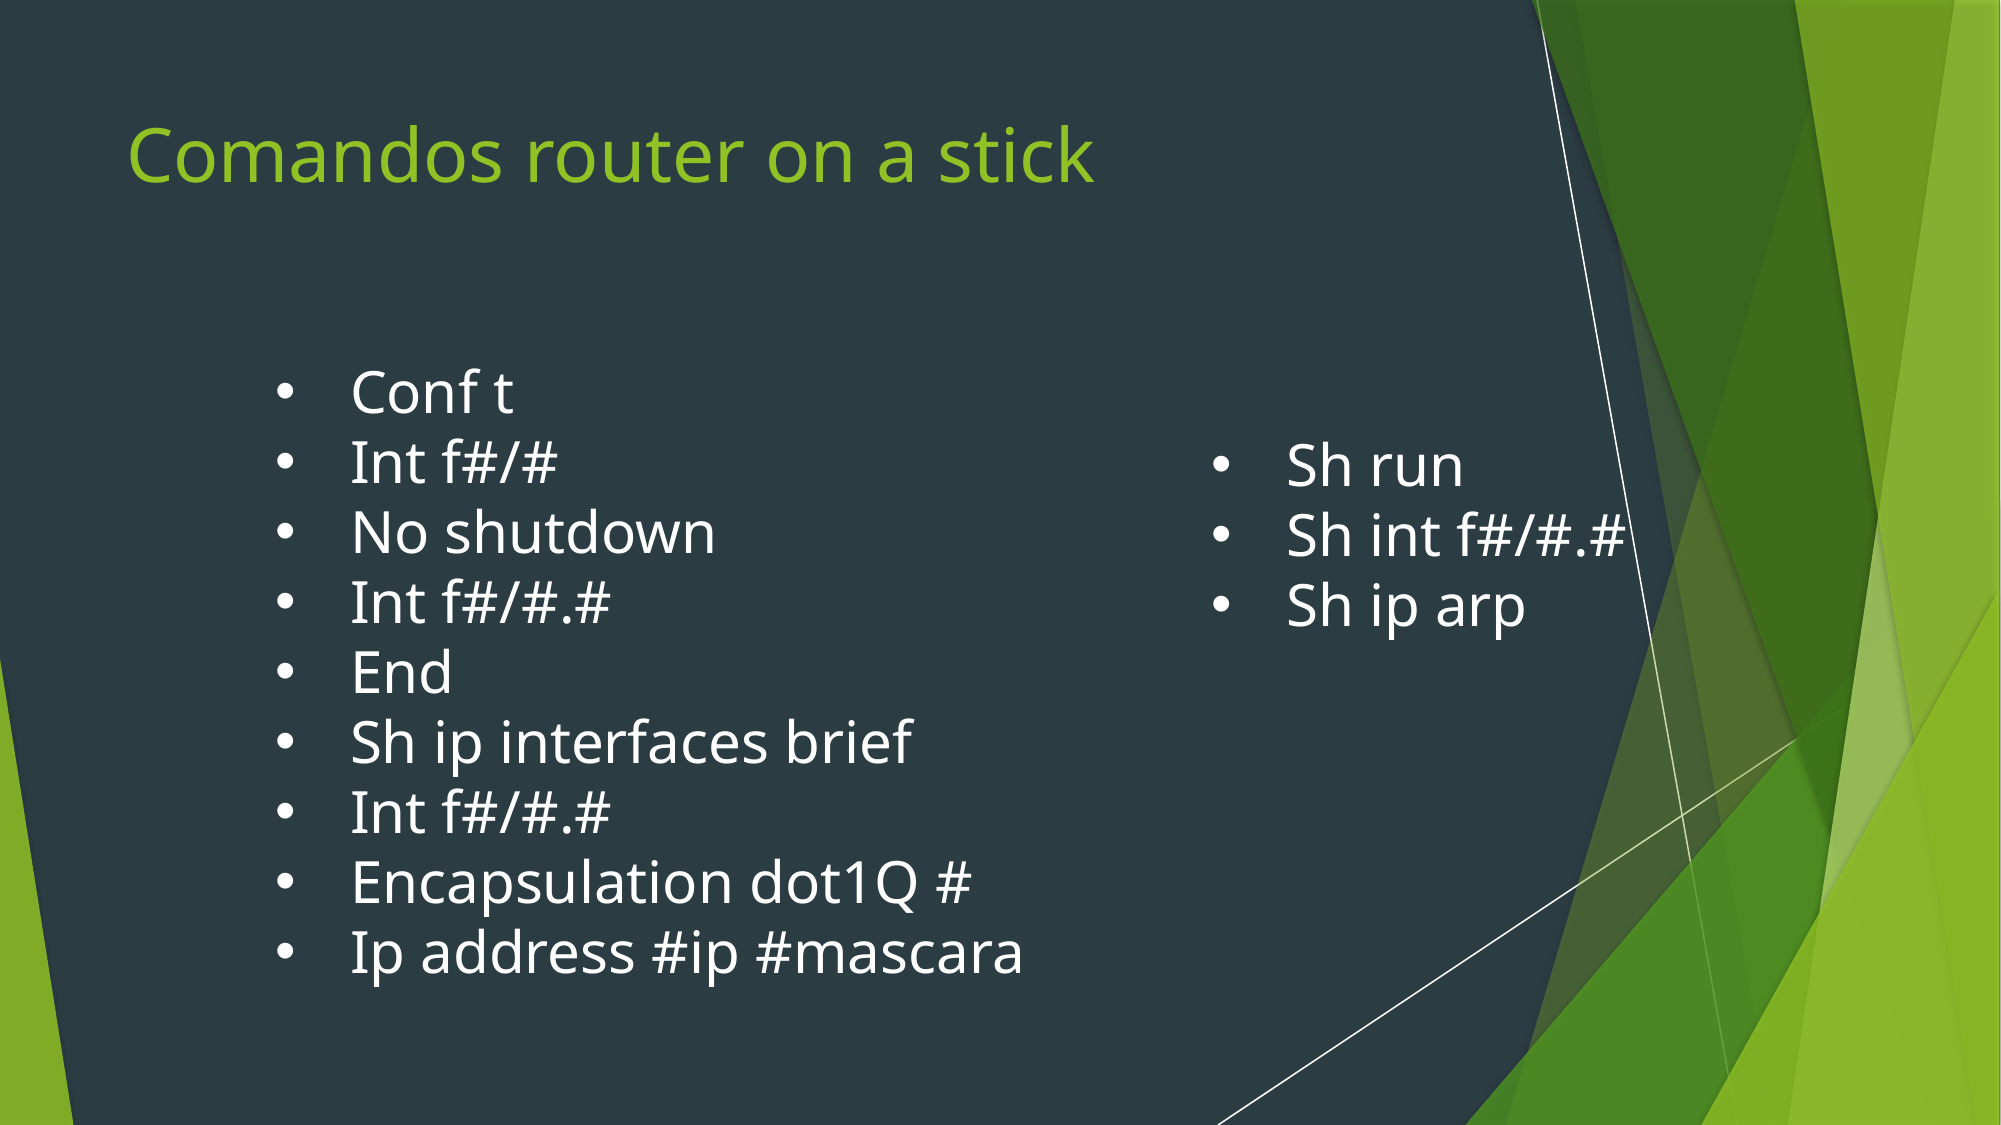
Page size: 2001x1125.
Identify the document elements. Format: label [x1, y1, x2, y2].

text_box [0, 0, 2000, 1125]
